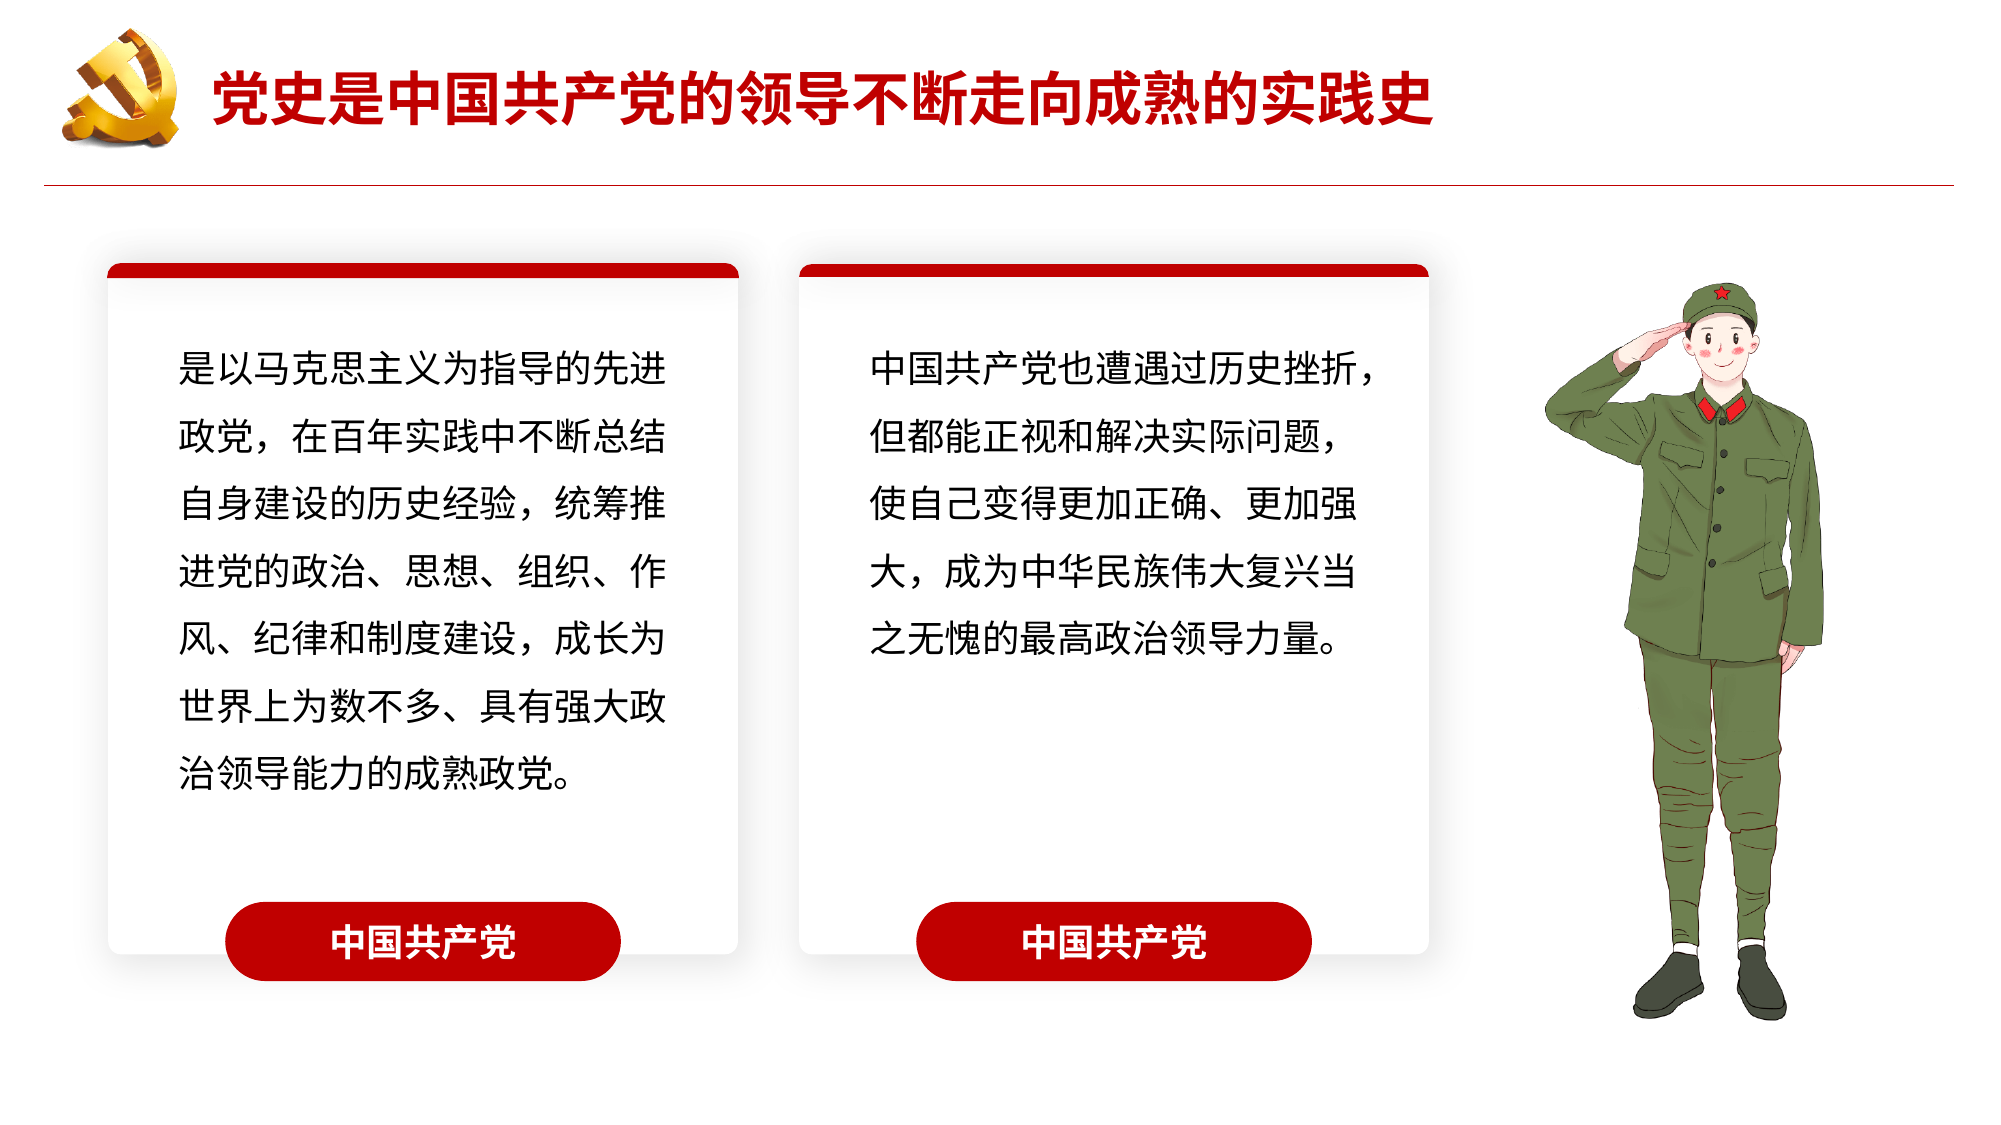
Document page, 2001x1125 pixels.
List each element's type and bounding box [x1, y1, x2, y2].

text_box [108, 264, 738, 981]
picture [59, 28, 179, 151]
text_box [799, 264, 1427, 981]
picture [1427, 166, 2000, 1125]
